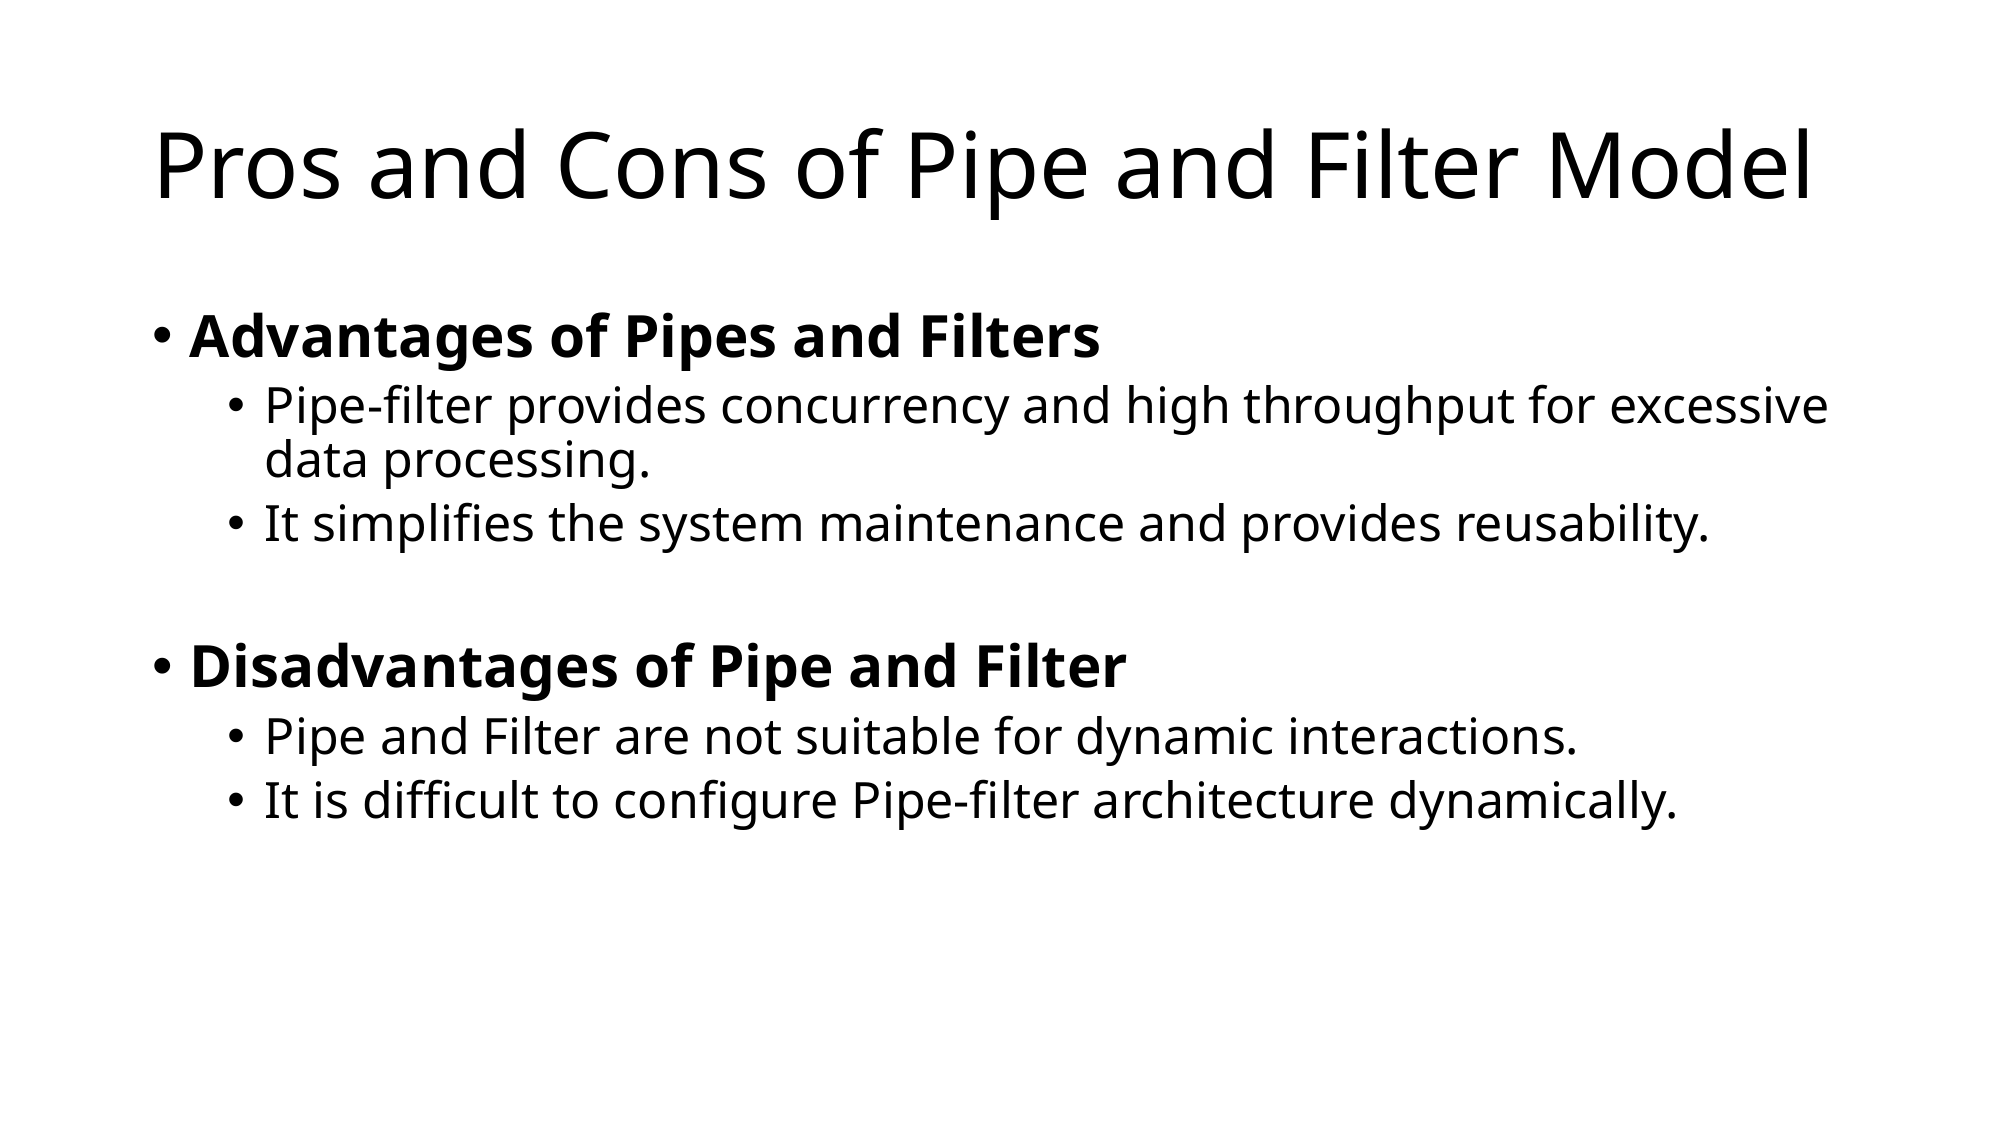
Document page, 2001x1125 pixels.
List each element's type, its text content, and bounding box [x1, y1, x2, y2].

list Advantages of Pipes and Filters Pipe-filter provides concurrency and high throughput for excessive data processing. It simplifies the system maintenance and provides reusability. Disadvantages of Pipe and Filter Pipe and Filter are not suitable for dynamic interactions. It is difficult to configure Pipe-filter architecture dynamically. [137, 299, 1863, 1014]
title Pros and Cons of Pipe and Filter Model [137, 59, 1863, 278]
